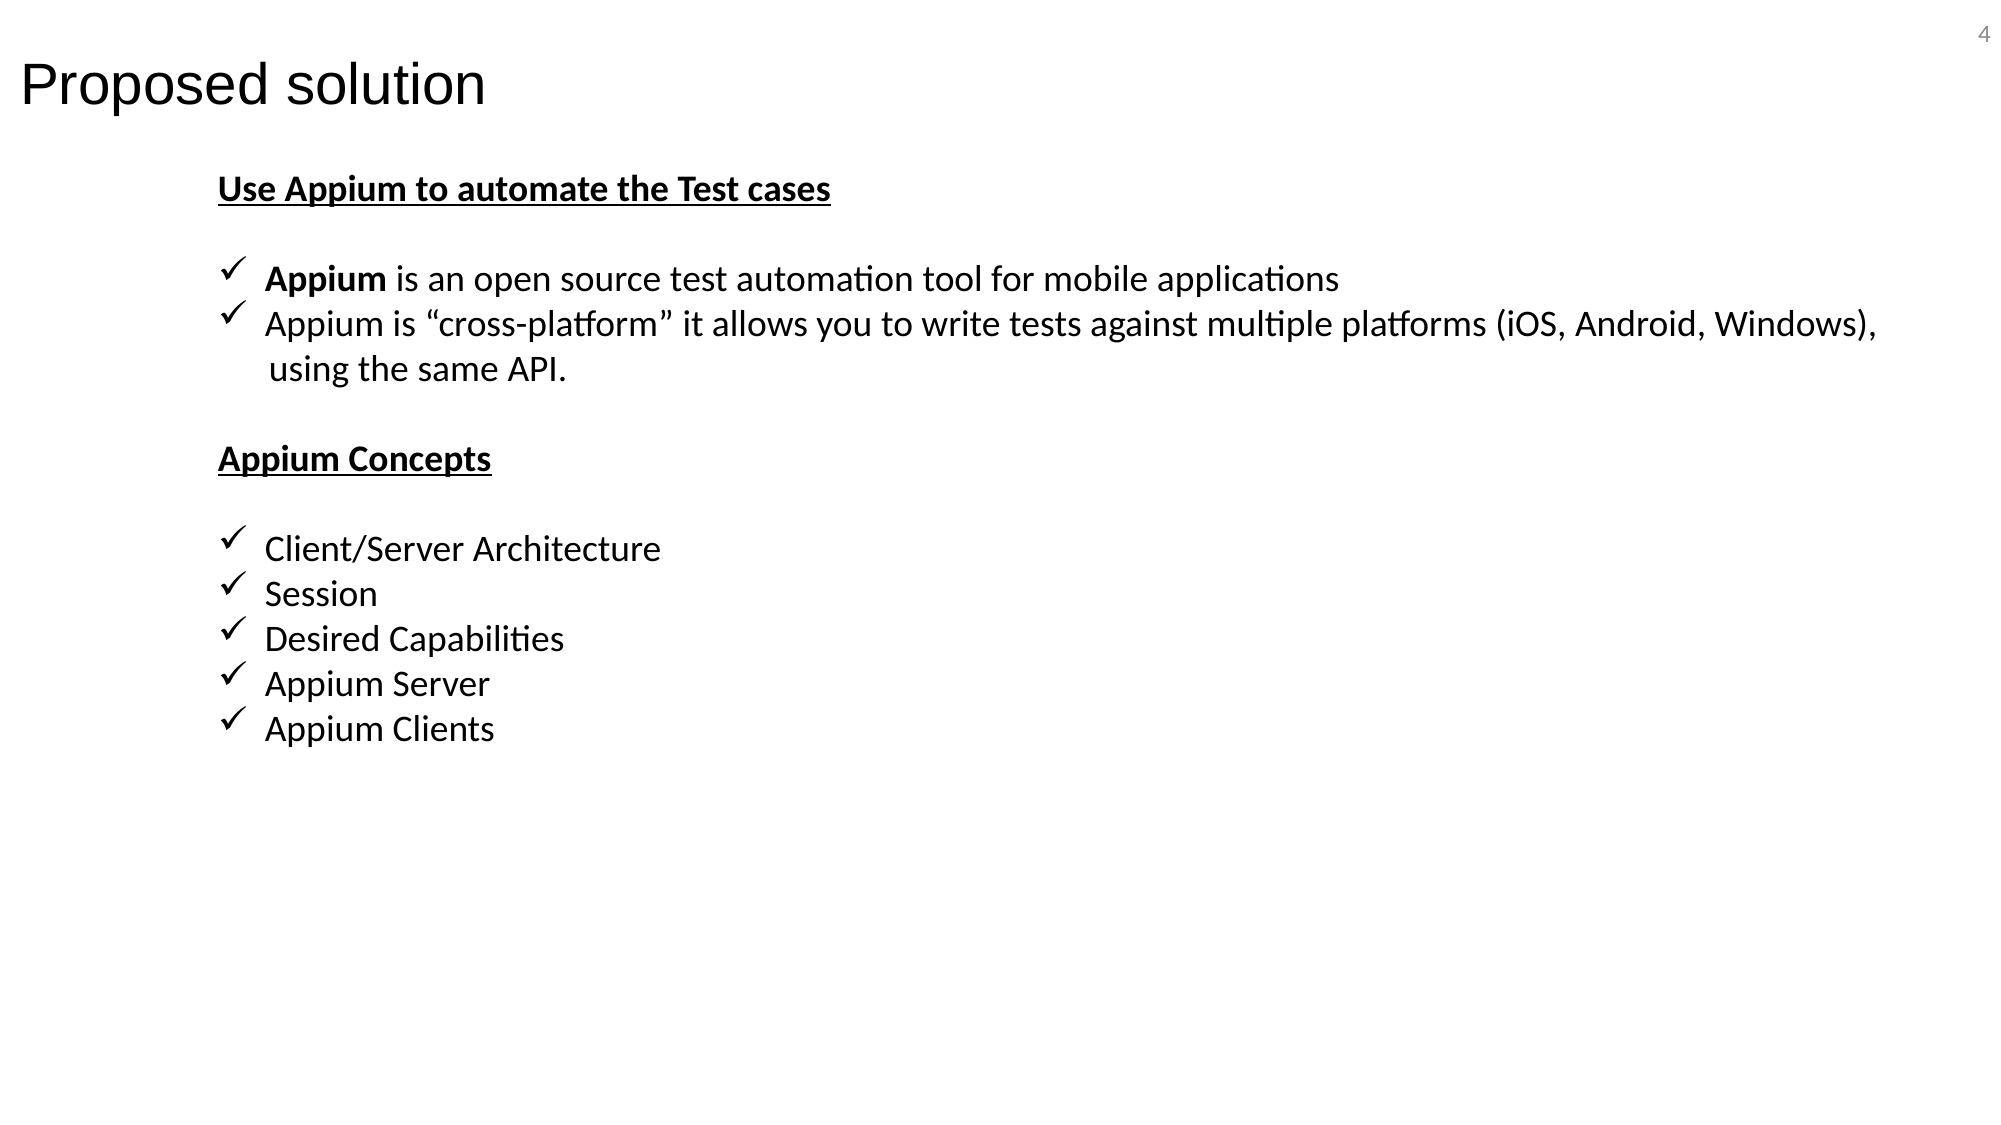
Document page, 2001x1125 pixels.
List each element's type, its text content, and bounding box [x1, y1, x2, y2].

text_box Use Appium to automate the Test cases Appium is an open source test automation tool for mobile applications Appium is “cross-platform” it allows you to write tests against multiple platforms (iOS, Android, Windows), using the same API. Appium Concepts Client/Server Architecture Session Desired Capabilities Appium Server Appium Clients [203, 156, 1901, 801]
slide_number 4 [1963, 14, 2000, 51]
title Proposed solution [0, 44, 1806, 150]
